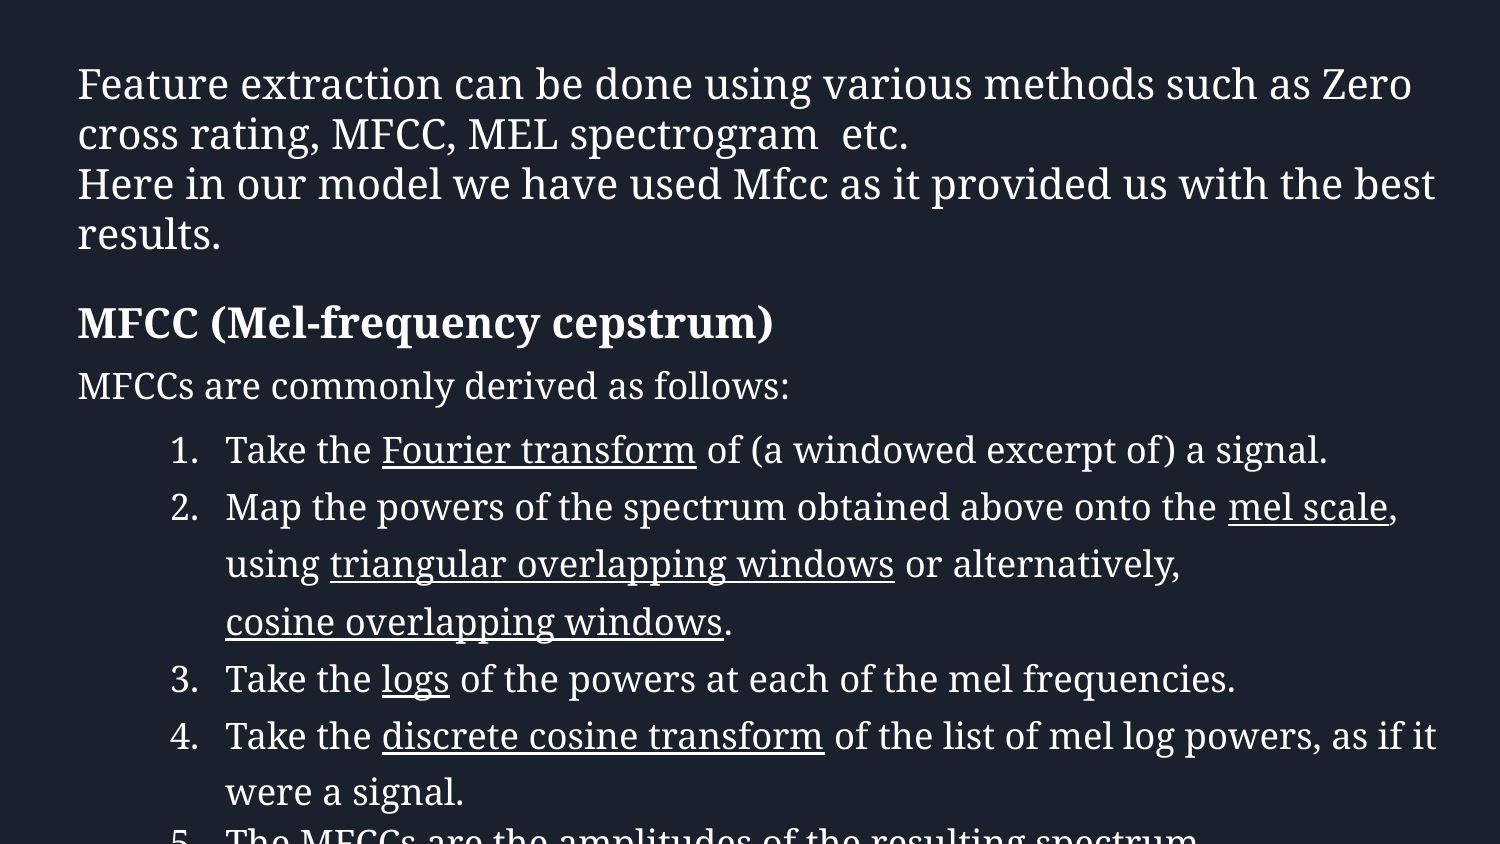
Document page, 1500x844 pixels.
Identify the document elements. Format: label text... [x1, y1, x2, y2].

text_box Feature extraction can be done using various methods such as Zero cross rating, MFCC, MEL spectrogram etc. Here in our model we have used Mfcc as it provided us with the best results. MFCC (Mel-frequency cepstrum) MFCCs are commonly derived as follows: Take the Fourier transform of (a windowed excerpt of) a signal. Map the powers of the spectrum obtained above onto the mel scale, using triangular overlapping windows or alternatively, cosine overlapping windows. Take the logs of the powers at each of the mel frequencies. Take the discrete cosine transform of the list of mel log powers, as if it were a signal. The MFCCs are the amplitudes of the resulting spectrum. [62, 42, 1459, 844]
